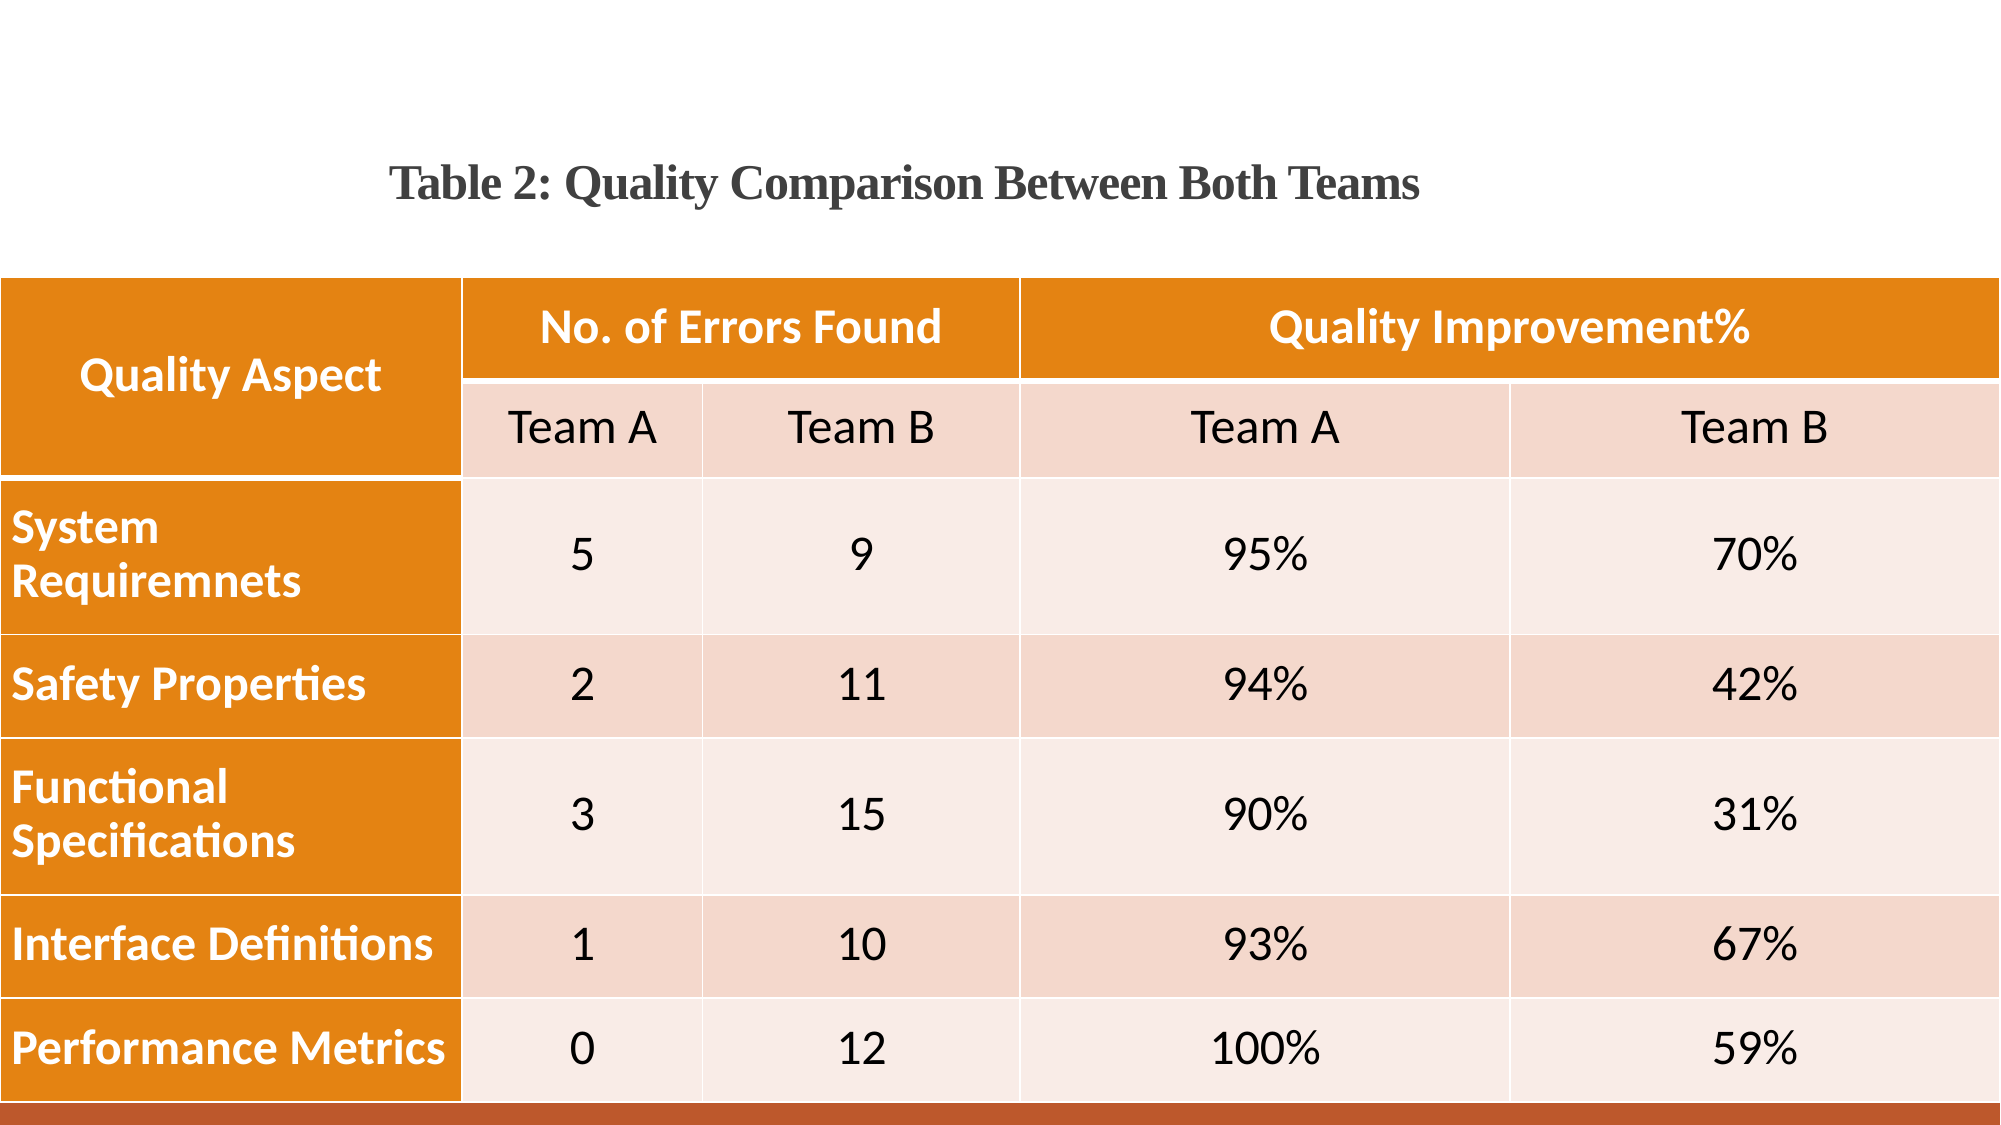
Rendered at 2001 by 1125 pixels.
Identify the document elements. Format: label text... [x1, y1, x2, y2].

table_cell 100% [1021, 999, 1509, 1101]
table_header Quality Aspect [1, 278, 461, 475]
table_cell Team B [1511, 384, 1999, 477]
table_cell System Requiremnets [1, 481, 461, 634]
table_cell 15 [703, 739, 1019, 894]
table_cell 11 [703, 635, 1019, 737]
table_cell 9 [703, 479, 1019, 634]
table_cell 3 [463, 739, 702, 894]
table_header Quality Improvement% [1021, 278, 1999, 378]
table_cell 90% [1021, 739, 1509, 894]
table_cell Team B [703, 384, 1019, 477]
table_cell 42% [1511, 635, 1999, 737]
table_cell 67% [1511, 896, 1999, 997]
table_cell Safety Properties [1, 635, 461, 737]
table_cell Performance Metrics [1, 999, 461, 1101]
table_cell 5 [463, 479, 702, 634]
table_cell 31% [1511, 739, 1999, 894]
table_header No. of Errors Found [463, 278, 1019, 378]
table_cell Team A [463, 384, 702, 477]
table_cell Interface Definitions [1, 896, 461, 997]
table_cell 94% [1021, 635, 1509, 737]
title Table 2: Quality Comparison Between Both Teams [373, 162, 2000, 277]
table_cell 1 [463, 896, 702, 997]
table_cell 12 [703, 999, 1019, 1101]
table_cell 10 [703, 896, 1019, 997]
table_cell 95% [1021, 479, 1509, 634]
table_cell 59% [1511, 999, 1999, 1101]
table_cell 2 [463, 635, 702, 737]
table_cell Team A [1021, 384, 1509, 477]
table_cell Functional Specifications [1, 739, 461, 894]
table_cell 0 [463, 999, 702, 1101]
table_cell 93% [1021, 896, 1509, 997]
table_cell 70% [1511, 479, 1999, 634]
